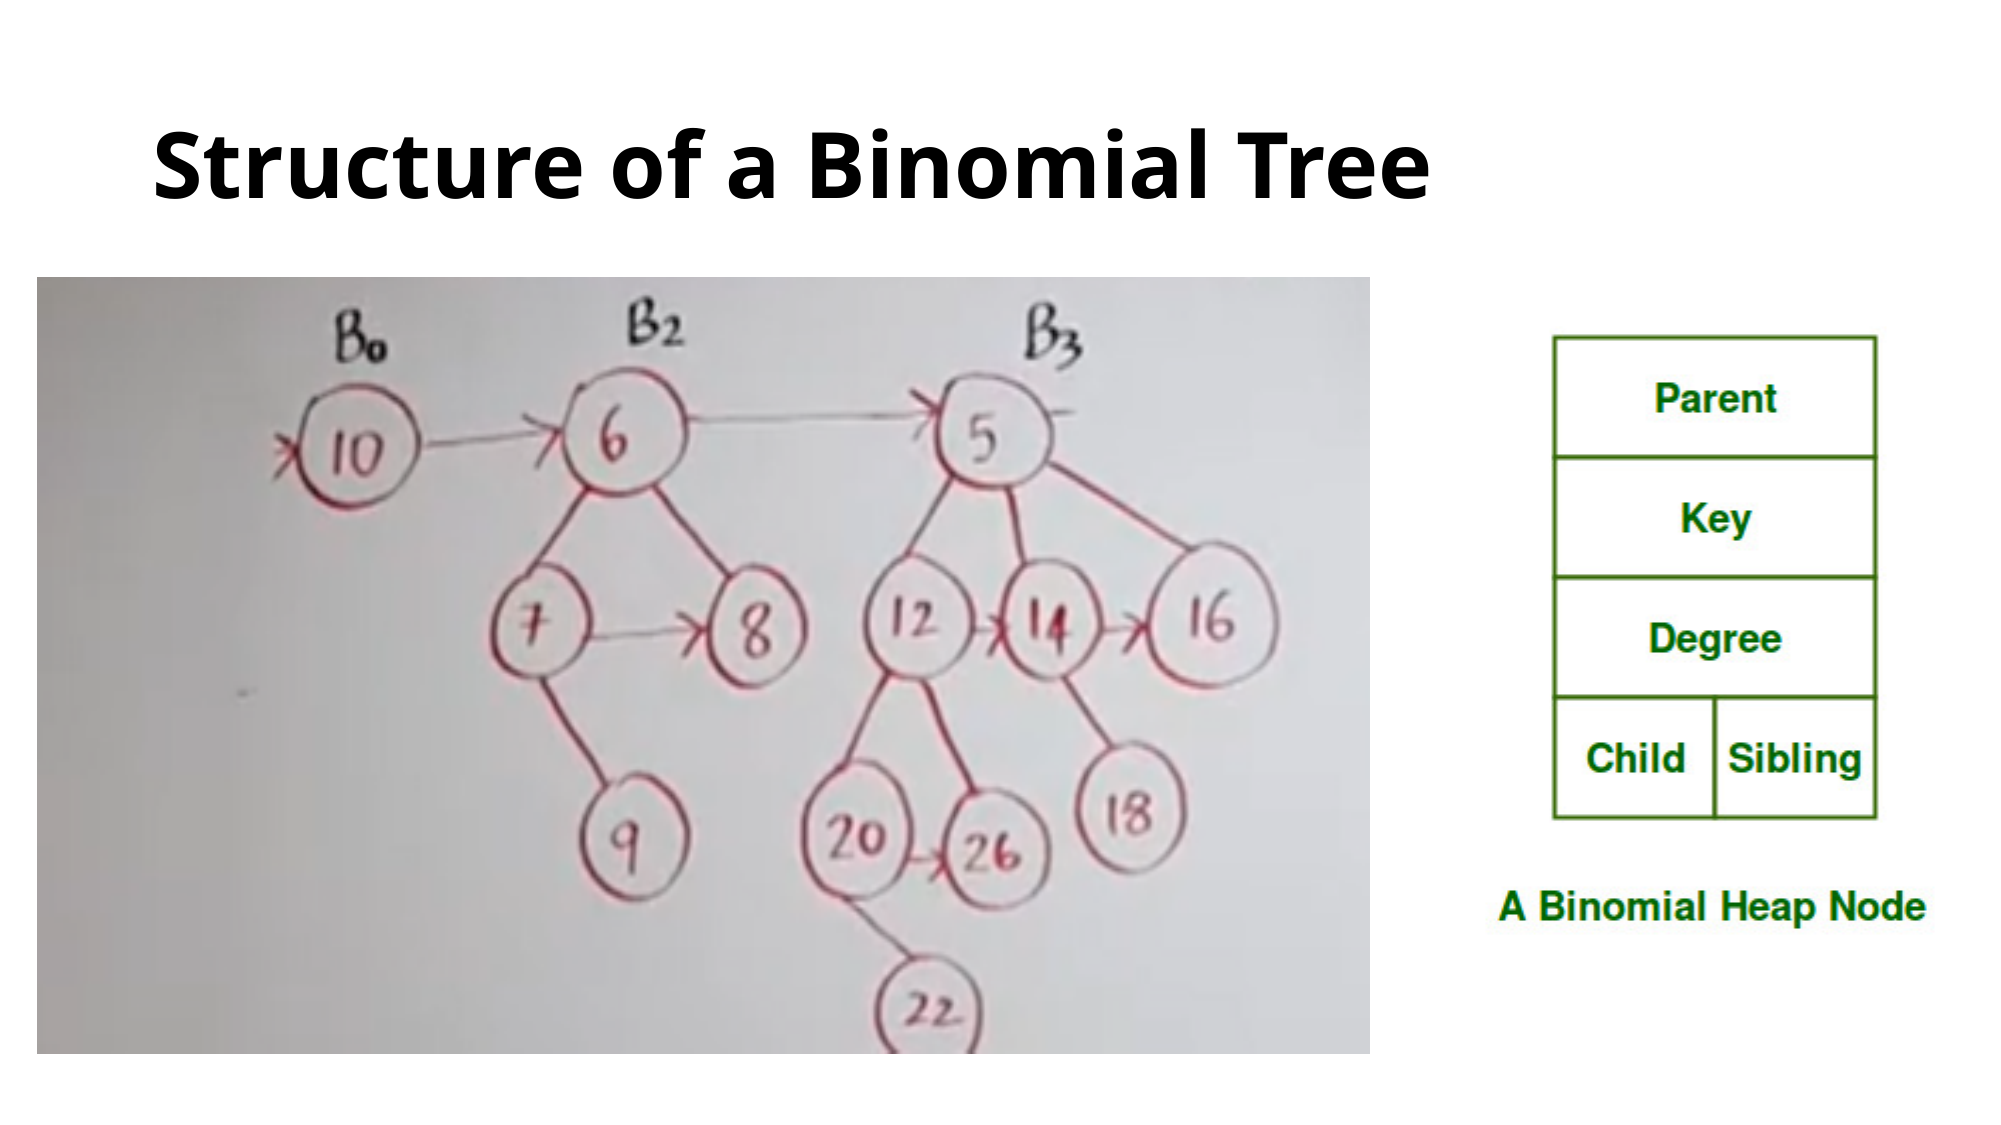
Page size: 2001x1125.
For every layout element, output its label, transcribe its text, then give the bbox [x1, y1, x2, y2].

picture [1454, 295, 1977, 979]
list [37, 277, 1370, 1054]
title Structure of a Binomial Tree [137, 59, 1863, 278]
